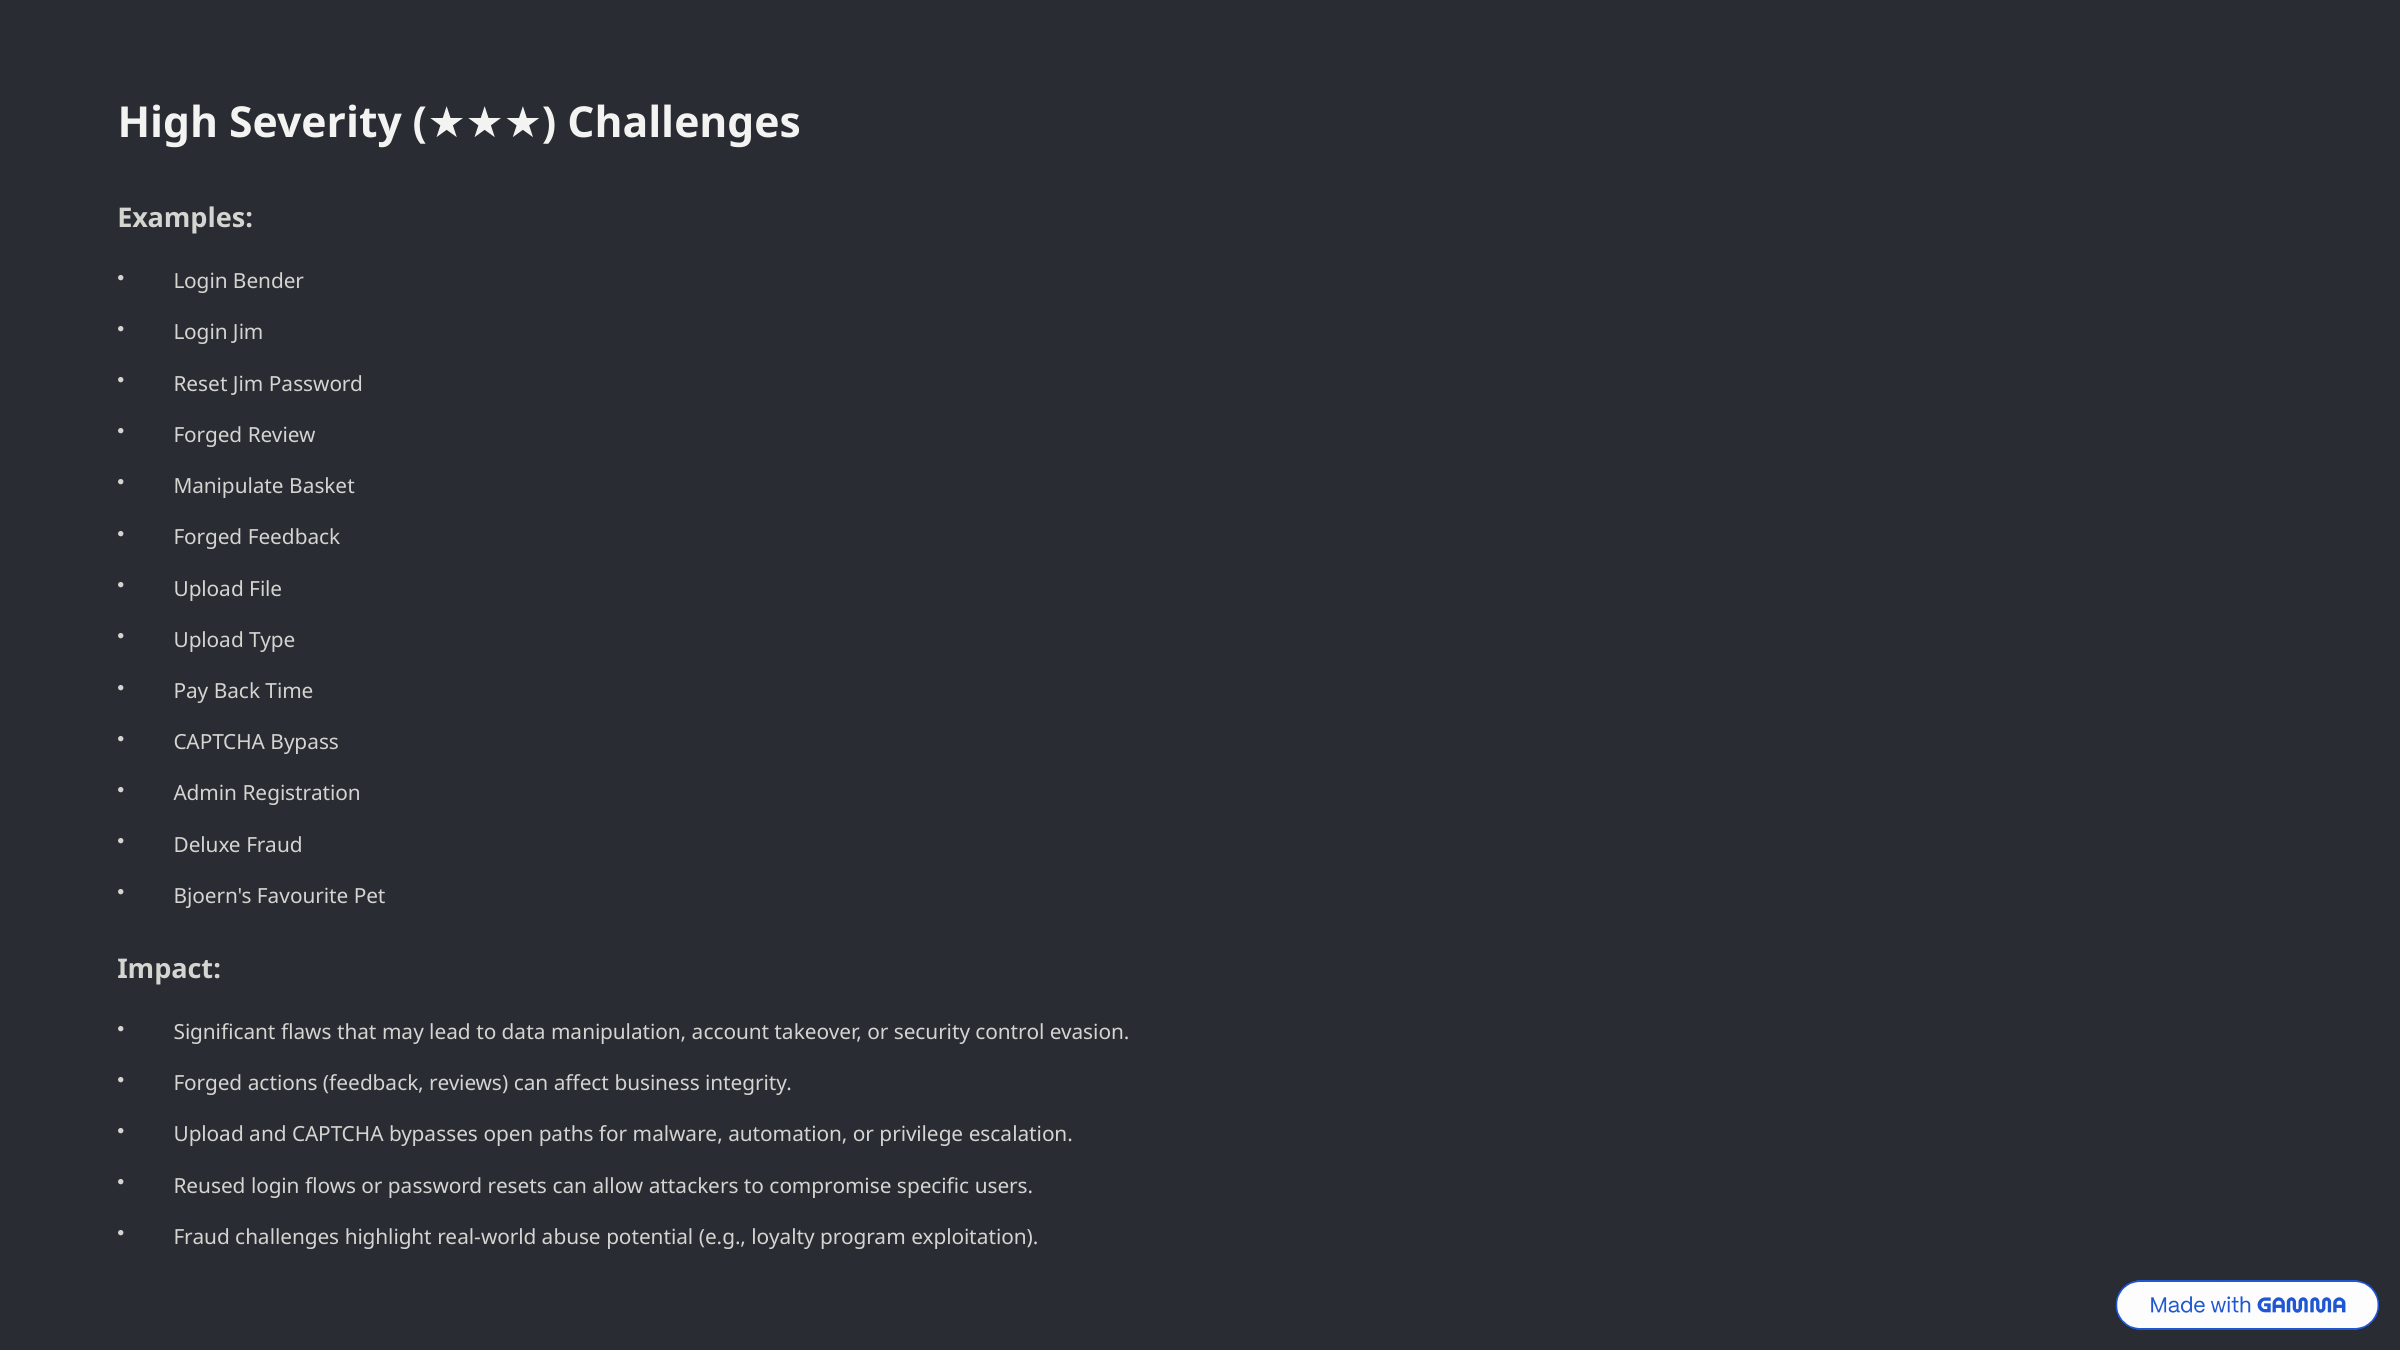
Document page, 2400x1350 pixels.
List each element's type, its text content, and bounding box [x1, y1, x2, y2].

text_box Upload Type [117, 616, 2283, 661]
text_box Login Bender [117, 258, 2283, 303]
text_box Examples: [117, 190, 2283, 234]
text_box High Severity (★★★) Challenges [117, 92, 798, 147]
text_box Login Jim [117, 309, 2283, 354]
text_box Forged Feedback [117, 514, 2283, 559]
text_box Admin Registration [117, 770, 2283, 815]
text_box Reused login flows or password resets can allow attackers to compromise specific users. [117, 1162, 2283, 1207]
text_box Bjoern's Favourite Pet [117, 873, 2283, 917]
picture [2106, 1271, 2389, 1339]
text_box Deluxe Fraud [117, 821, 2283, 866]
text_box Fraud challenges highlight real-world abuse potential (e.g., loyalty program exploitation). [117, 1214, 2283, 1258]
text_box Significant flaws that may lead to data manipulation, account takeover, or security control evasion. [117, 1009, 2283, 1053]
text_box Reset Jim Password [117, 360, 2283, 405]
text_box Upload and CAPTCHA bypasses open paths for malware, automation, or privilege escalation. [117, 1111, 2283, 1156]
text_box Upload File [117, 565, 2283, 610]
text_box Manipulate Basket [117, 463, 2283, 507]
text_box Forged Review [117, 412, 2283, 456]
text_box Forged actions (feedback, reviews) can affect business integrity. [117, 1060, 2283, 1104]
text_box CAPTCHA Bypass [117, 719, 2283, 763]
text_box Impact: [117, 941, 2283, 985]
text_box Pay Back Time [117, 668, 2283, 712]
